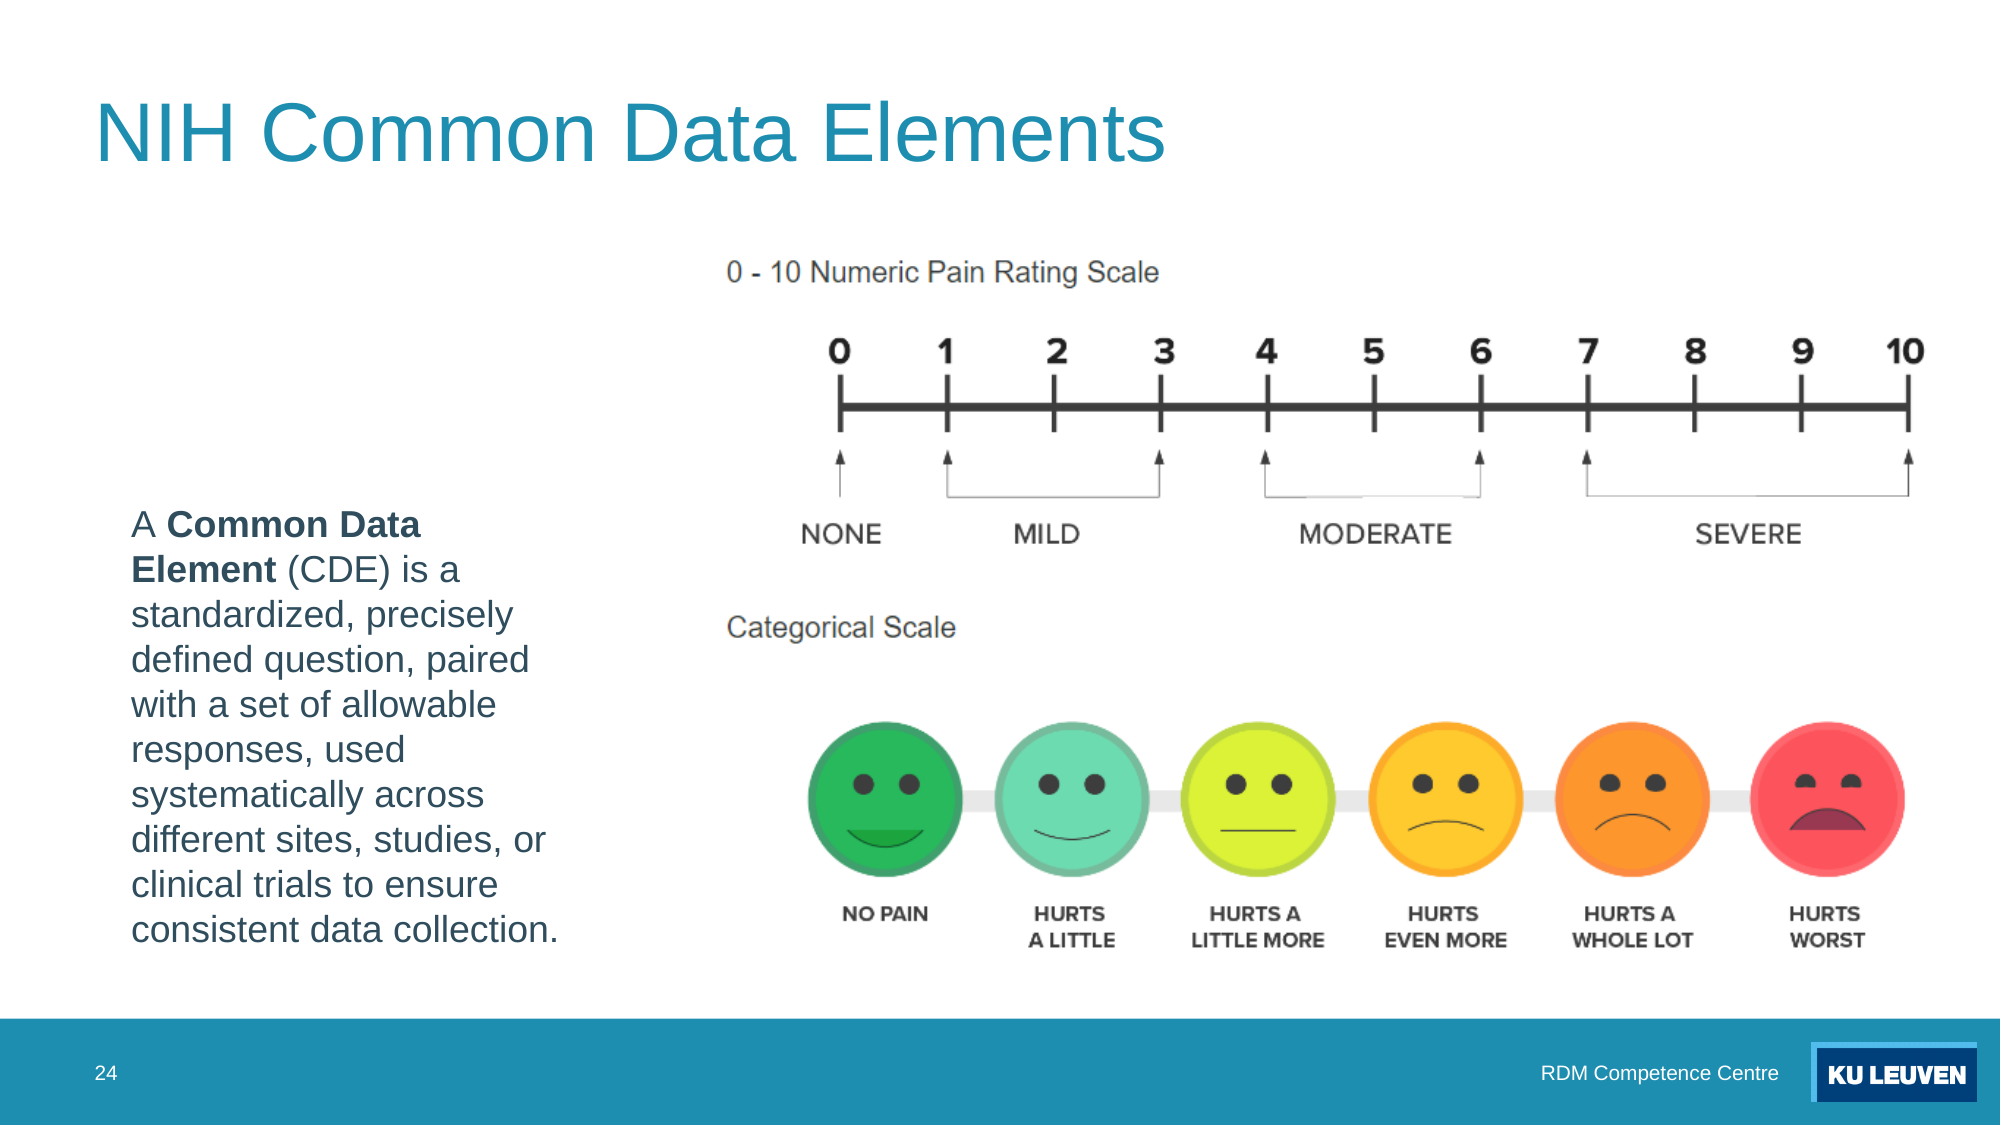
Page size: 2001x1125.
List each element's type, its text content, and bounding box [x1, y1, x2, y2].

slide_number 24 [94, 1018, 201, 1125]
picture [1811, 1042, 1977, 1102]
text_box A Common Data Element (CDE) is a standardized, precisely defined question, paired with a set of allowable responses, used systematically across different sites, studies, or clinical trials to ensure consistent data collection. [116, 492, 620, 958]
title NIH Common Data Elements [94, 33, 1906, 223]
footer RDM Competence Centre [989, 1018, 1809, 1125]
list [712, 243, 1946, 977]
